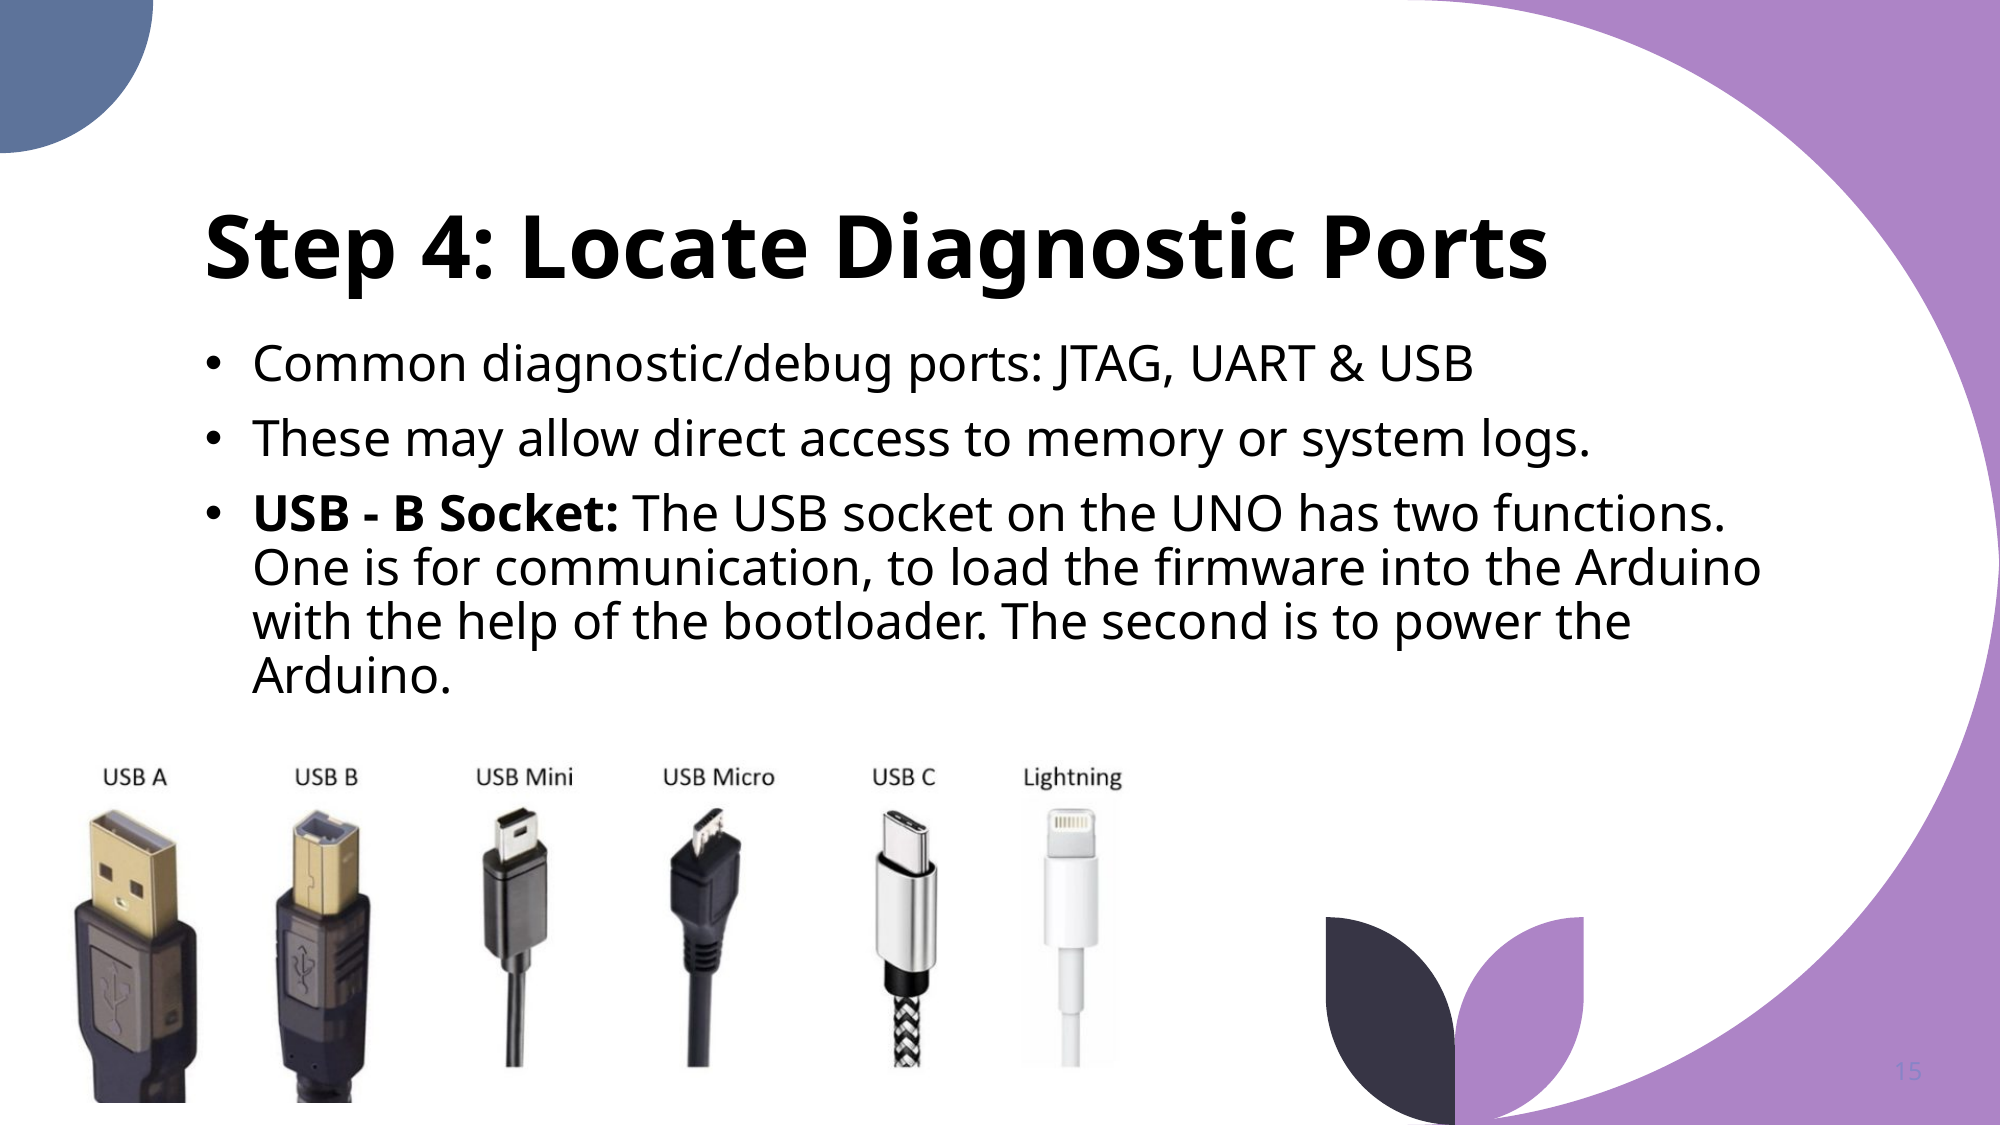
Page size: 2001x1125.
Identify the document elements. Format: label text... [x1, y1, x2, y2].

title Step 4: Locate Diagnostic Ports [190, 16, 1795, 303]
list Common diagnostic/debug ports: JTAG, UART & USB These may allow direct access to memory or system logs. USB - B Socket: The USB socket on the UNO has two functions. One is for communication, to load the firmware into the Arduino with the help of the bootloader. The second is to power the Arduino. [190, 330, 1795, 884]
picture [62, 760, 1130, 1103]
slide_number 15 [1665, 1042, 1938, 1103]
